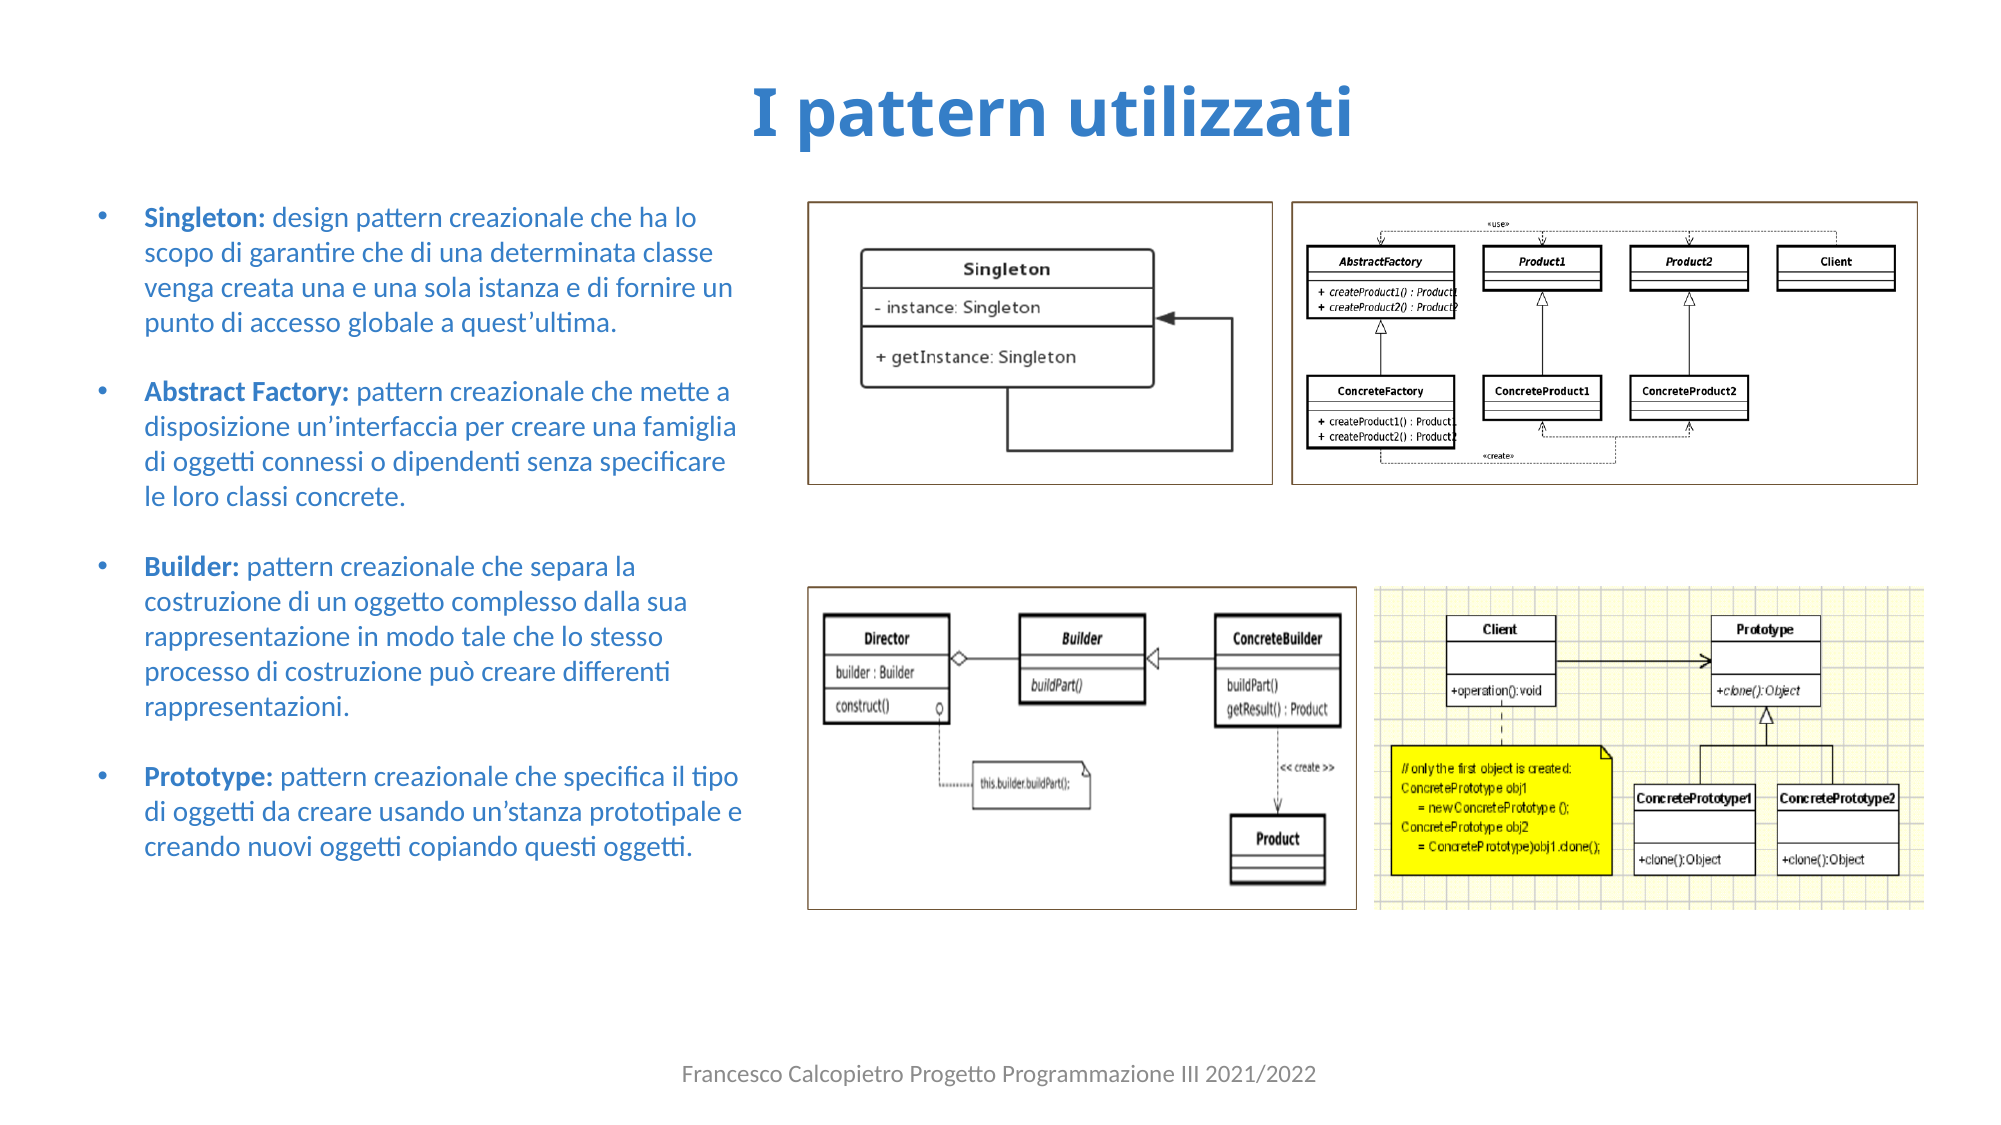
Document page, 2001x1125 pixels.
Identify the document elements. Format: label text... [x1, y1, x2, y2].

picture [807, 201, 1273, 485]
picture [1291, 201, 1918, 485]
picture [1374, 586, 1924, 910]
footer Francesco Calcopietro Progetto Programmazione III 2021/2022 [662, 1042, 1338, 1103]
picture [807, 586, 1357, 910]
title I pattern utilizzati [137, 59, 1863, 171]
text_box Singleton: design pattern creazionale che ha lo scopo di garantire che di una determinata classe venga creata una e una sola istanza e di fornire un punto di accesso globale a quest’ultima. Abstract Factory: pattern creazionale che mette a disposizione un’interfaccia per creare una famiglia di oggetti connessi o dipendenti senza specificare le loro classi concrete. Builder: pattern creazionale che separa la costruzione di un oggetto complesso dalla sua rappresentazione in modo tale che lo stesso processo di costruzione può creare differenti rappresentazioni. Prototype: pattern creazionale che specifica il tipo di oggetti da creare usando un’stanza prototipale e creando nuovi oggetti copiando questi oggetti. [82, 190, 758, 870]
